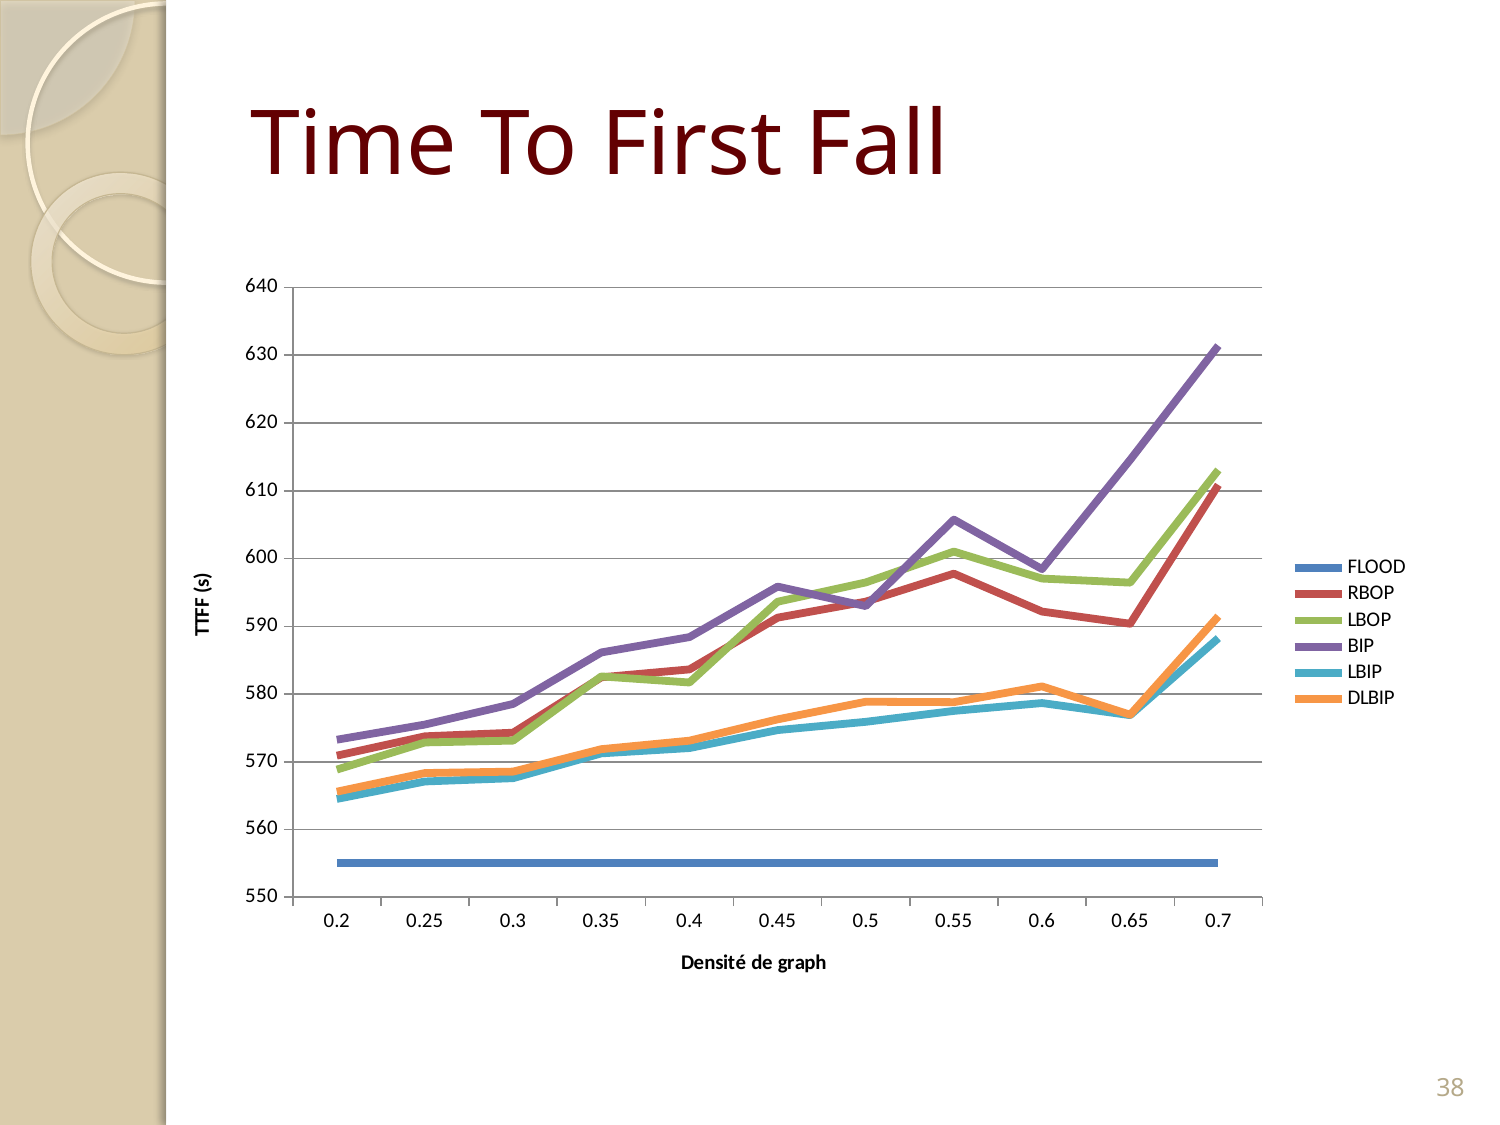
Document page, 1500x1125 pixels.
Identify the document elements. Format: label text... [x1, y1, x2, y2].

slide_number 38 [1413, 1034, 1488, 1113]
chart [160, 262, 1426, 1006]
title Time To First Fall [235, 45, 1466, 233]
